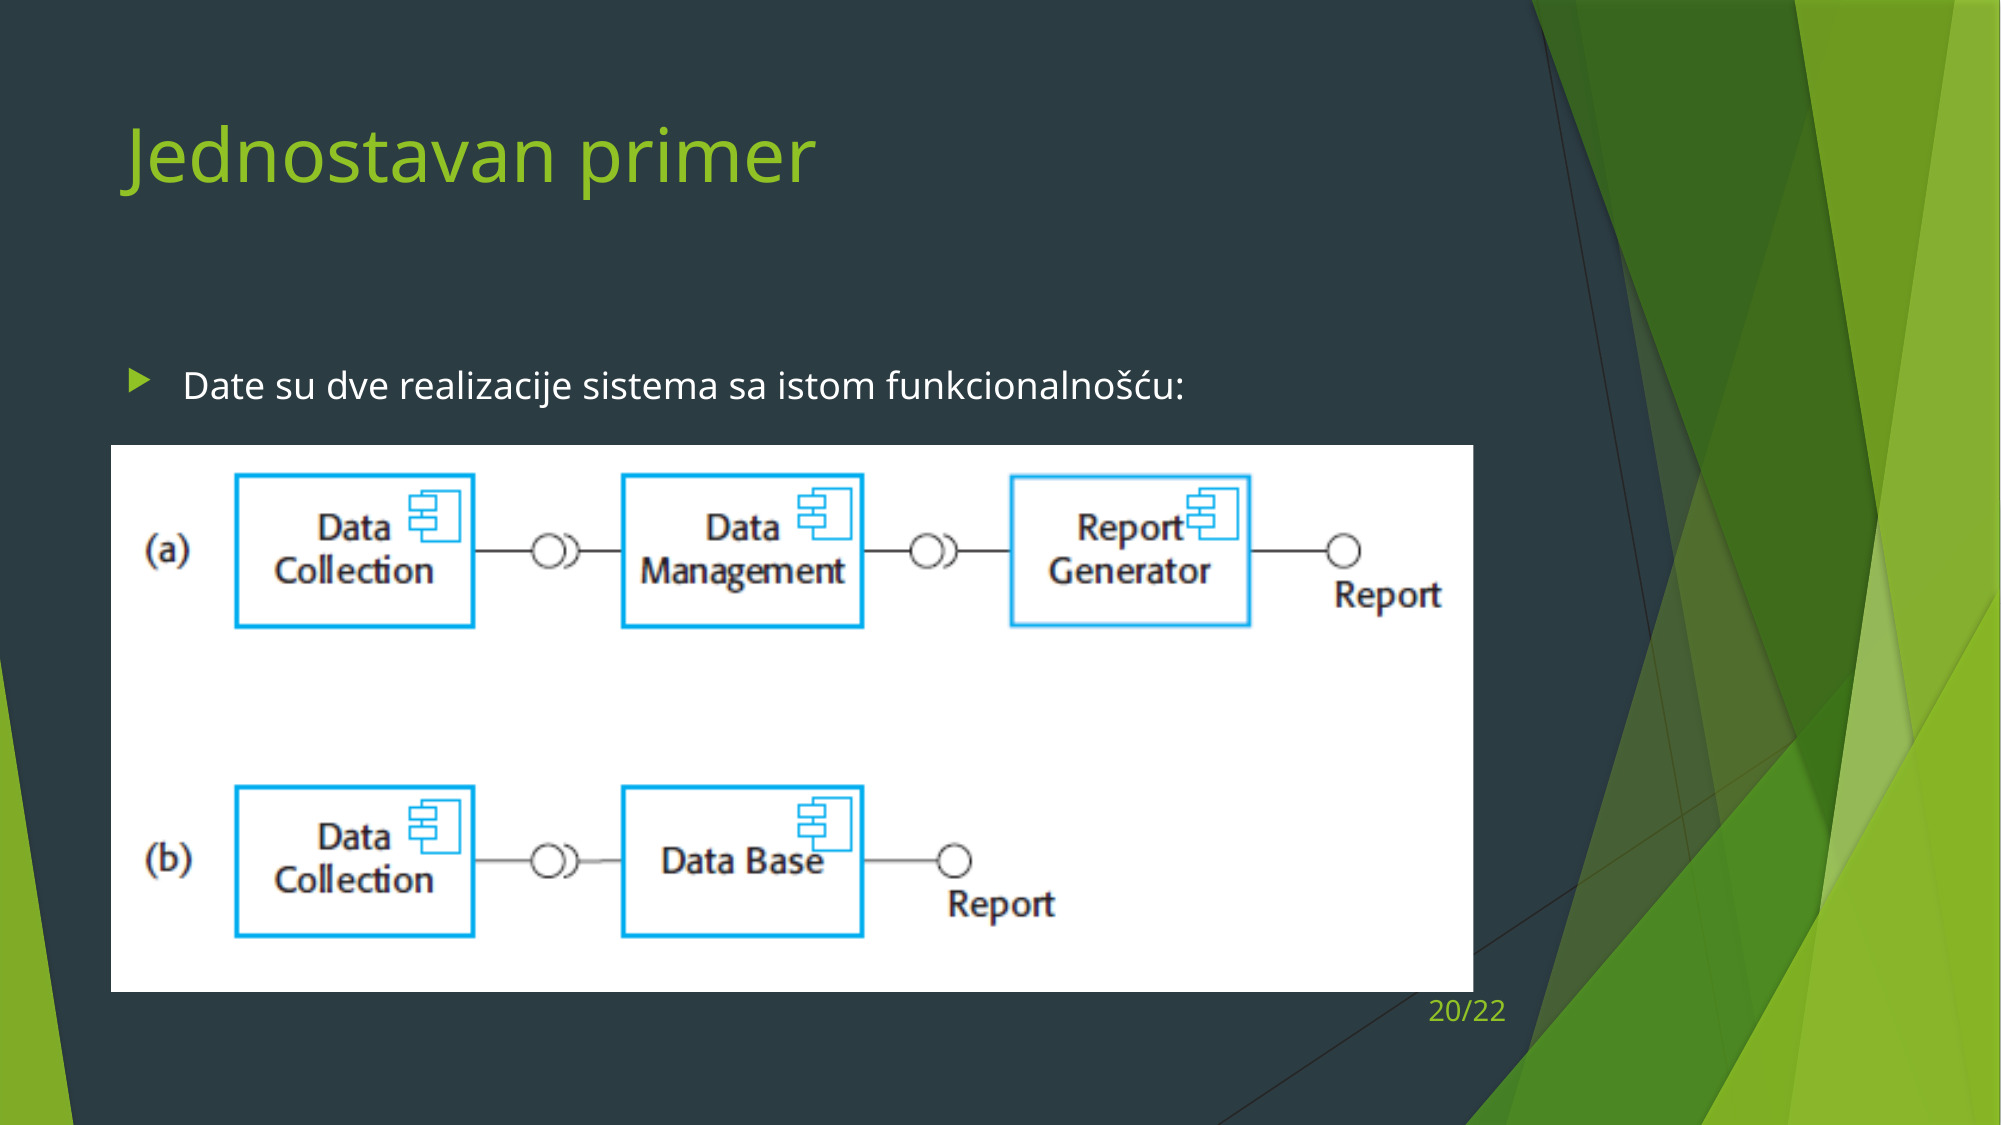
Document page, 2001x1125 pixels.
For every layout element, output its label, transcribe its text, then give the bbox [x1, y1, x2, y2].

slide_number 20/22 [1409, 991, 1522, 1051]
picture [110, 445, 1475, 992]
list Date su dve realizacije sistema sa istom funkcionalnošću: [111, 354, 1522, 991]
title Jednostavan primer [111, 99, 1522, 317]
